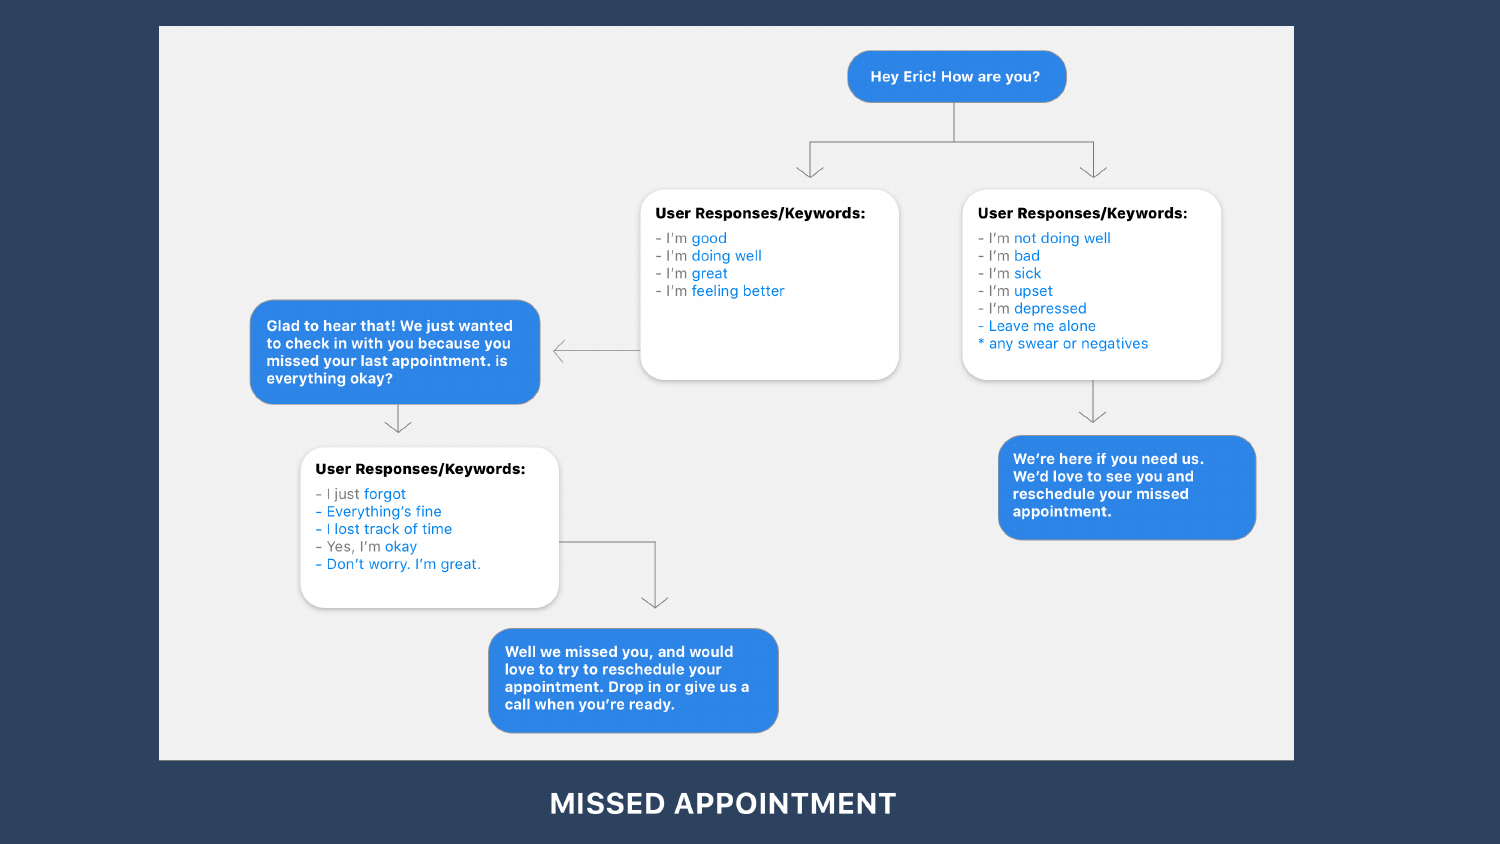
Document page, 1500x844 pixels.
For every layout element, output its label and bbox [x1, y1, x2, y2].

picture [159, 26, 1294, 844]
